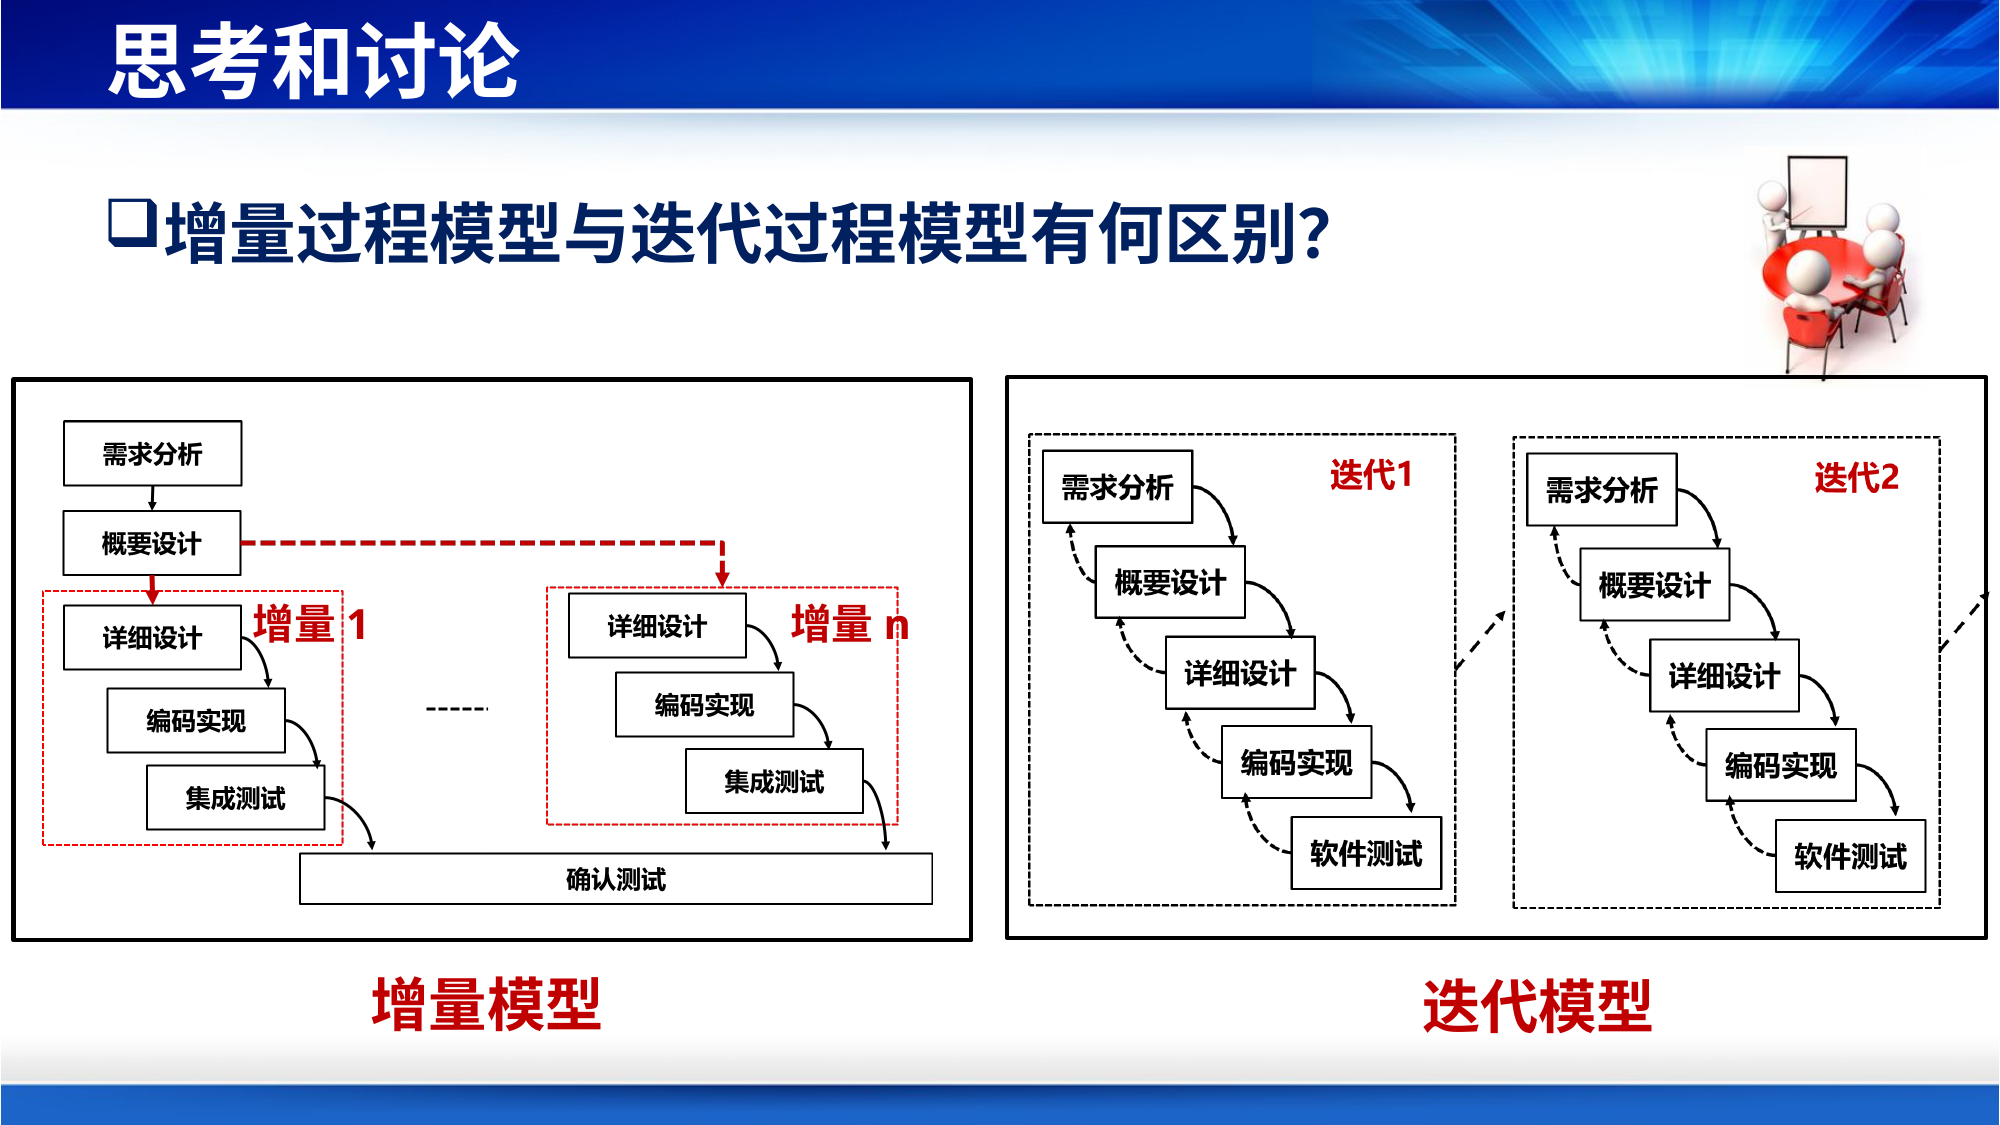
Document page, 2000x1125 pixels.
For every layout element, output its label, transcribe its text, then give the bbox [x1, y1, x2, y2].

text_box [11, 377, 973, 942]
list 增量过程模型与迭代过程模型有何区别？ [88, 184, 1738, 380]
text_box 增量模型 [355, 960, 619, 1046]
text_box [1005, 375, 1988, 940]
picture [1, 0, 2000, 1125]
title 思考和讨论 [90, 1, 1880, 118]
text_box 迭代模型 [1407, 963, 1674, 1048]
